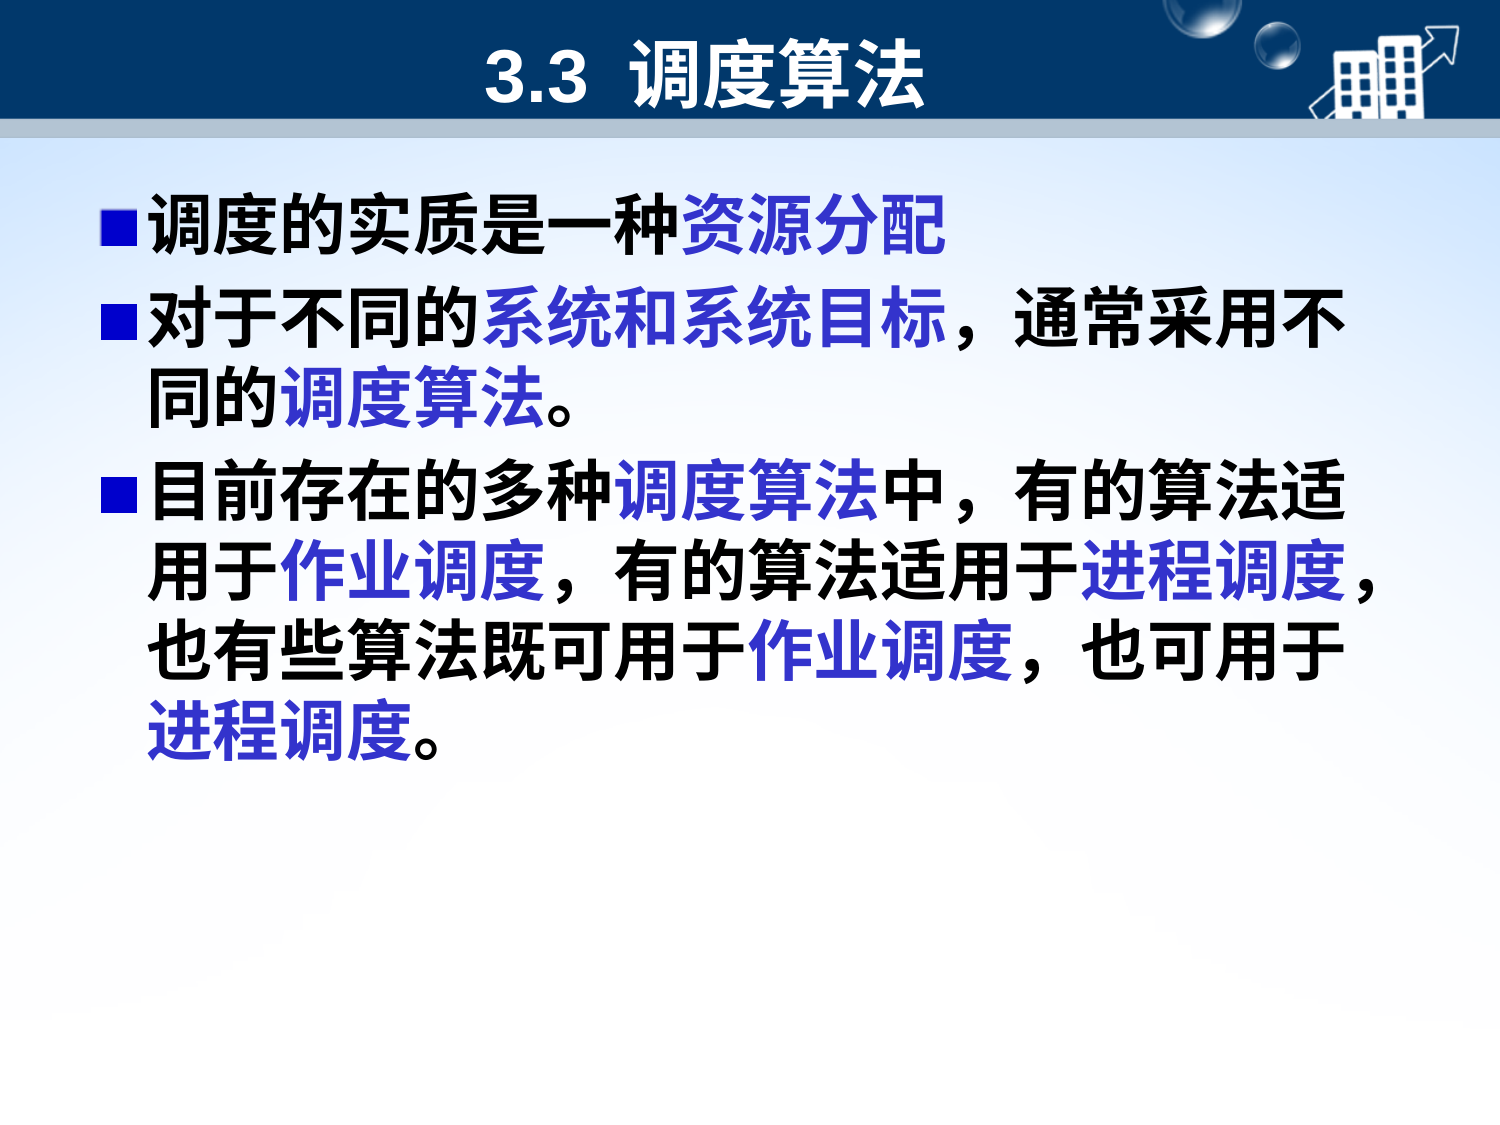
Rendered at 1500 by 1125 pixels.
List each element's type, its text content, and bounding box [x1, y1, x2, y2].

picture [0, 0, 1500, 1125]
list 调度的实质是一种资源分配 对于不同的系统和系统目标，通常采用不同的调度算法。 目前存在的多种调度算法中，有的算法适用于作业调度，有的算法适用于进程调度，也有些算法既可用于作业调度，也可用于进程调度。 [75, 174, 1425, 988]
title 3.3 调度算法 [75, 45, 1338, 100]
